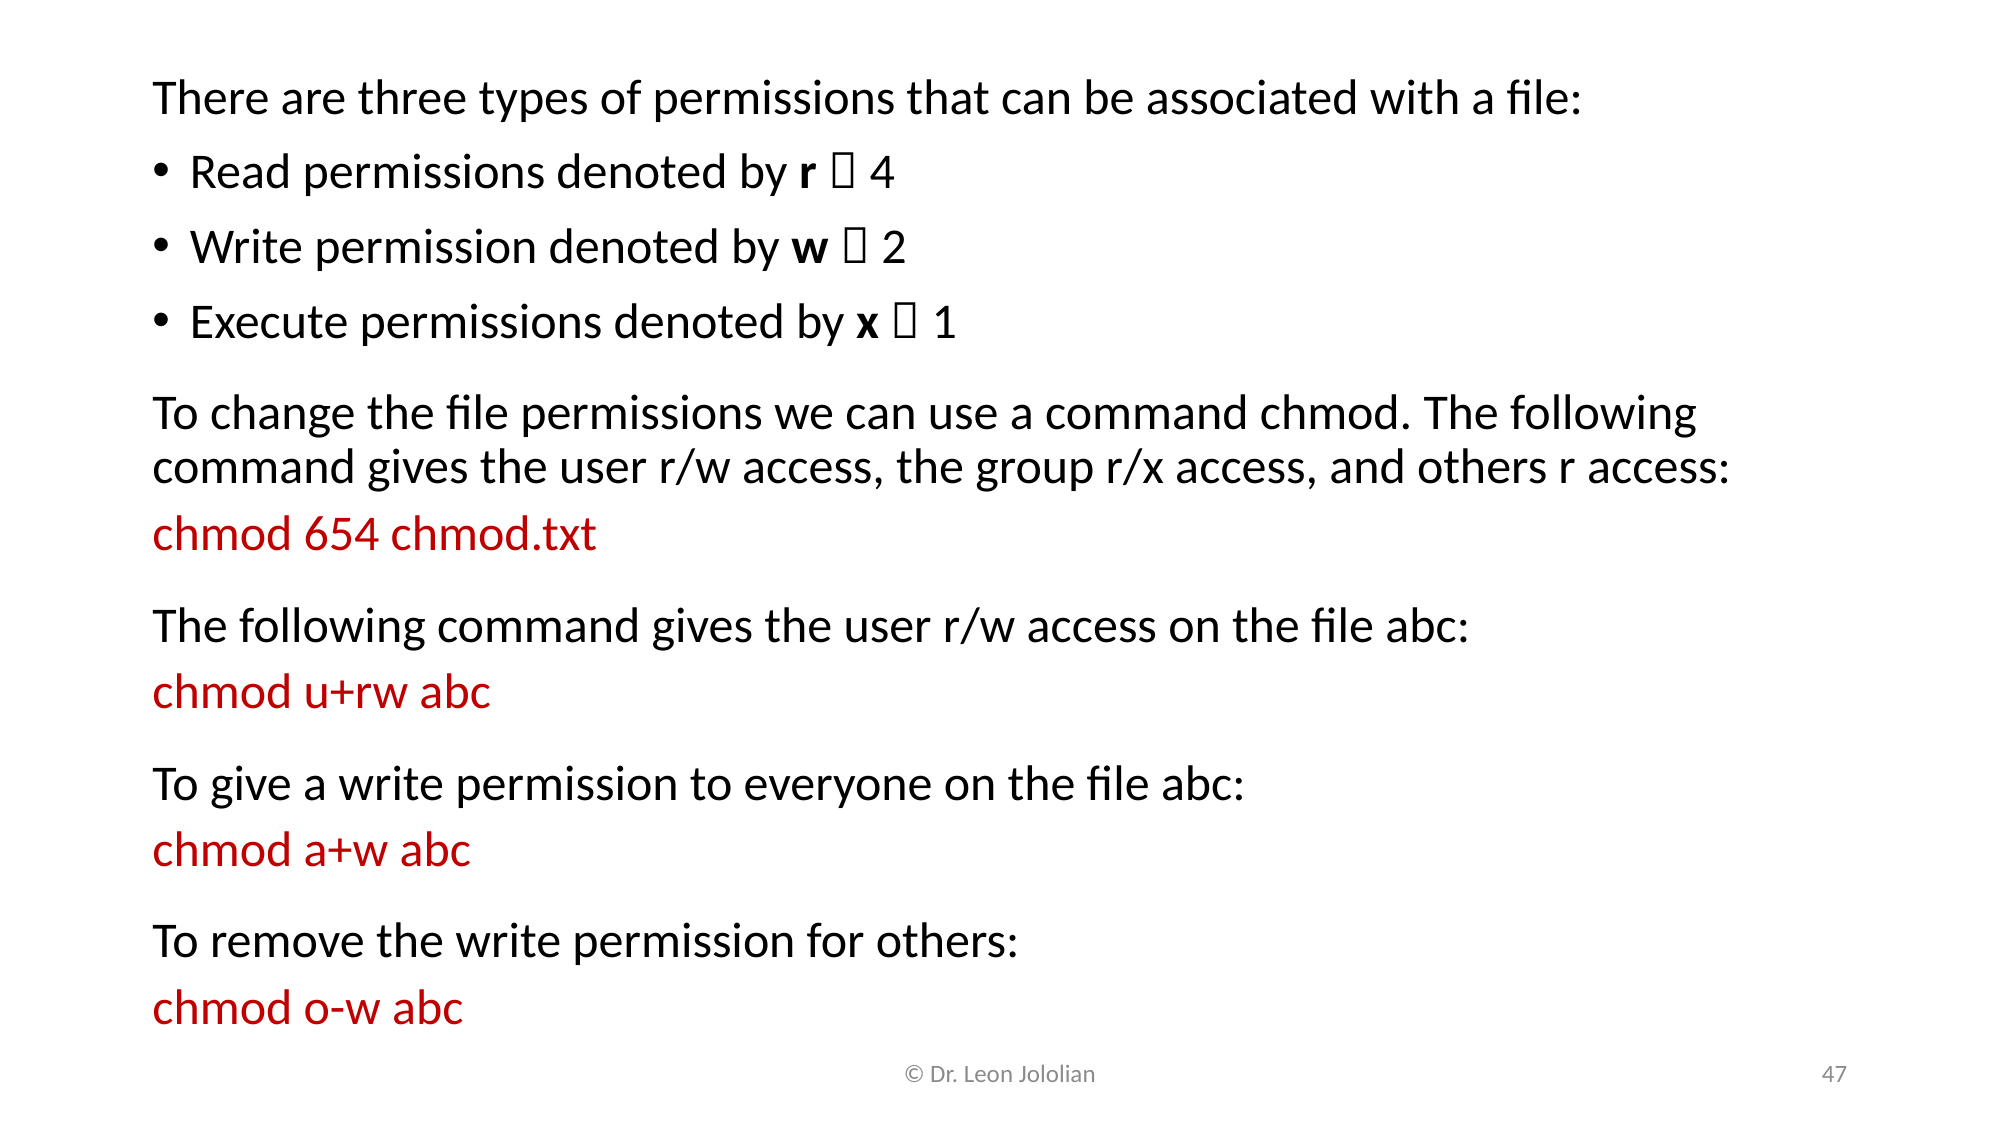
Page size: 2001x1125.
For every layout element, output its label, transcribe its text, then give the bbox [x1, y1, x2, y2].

footer © Dr. Leon Jololian [662, 1042, 1338, 1103]
slide_number 47 [1412, 1042, 1863, 1103]
list There are three types of permissions that can be associated with a file: Read permissions denoted by r  4 Write permission denoted by w  2 Execute permissions denoted by x  1 To change the file permissions we can use a command chmod. The following command gives the user r/w access, the group r/x access, and others r access: chmod 654 chmod.txt The following command gives the user r/w access on the file abc: chmod u+rw abc To give a write permission to everyone on the file abc: chmod a+w abc To remove the write permission for others: chmod o-w abc [137, 63, 1863, 1072]
